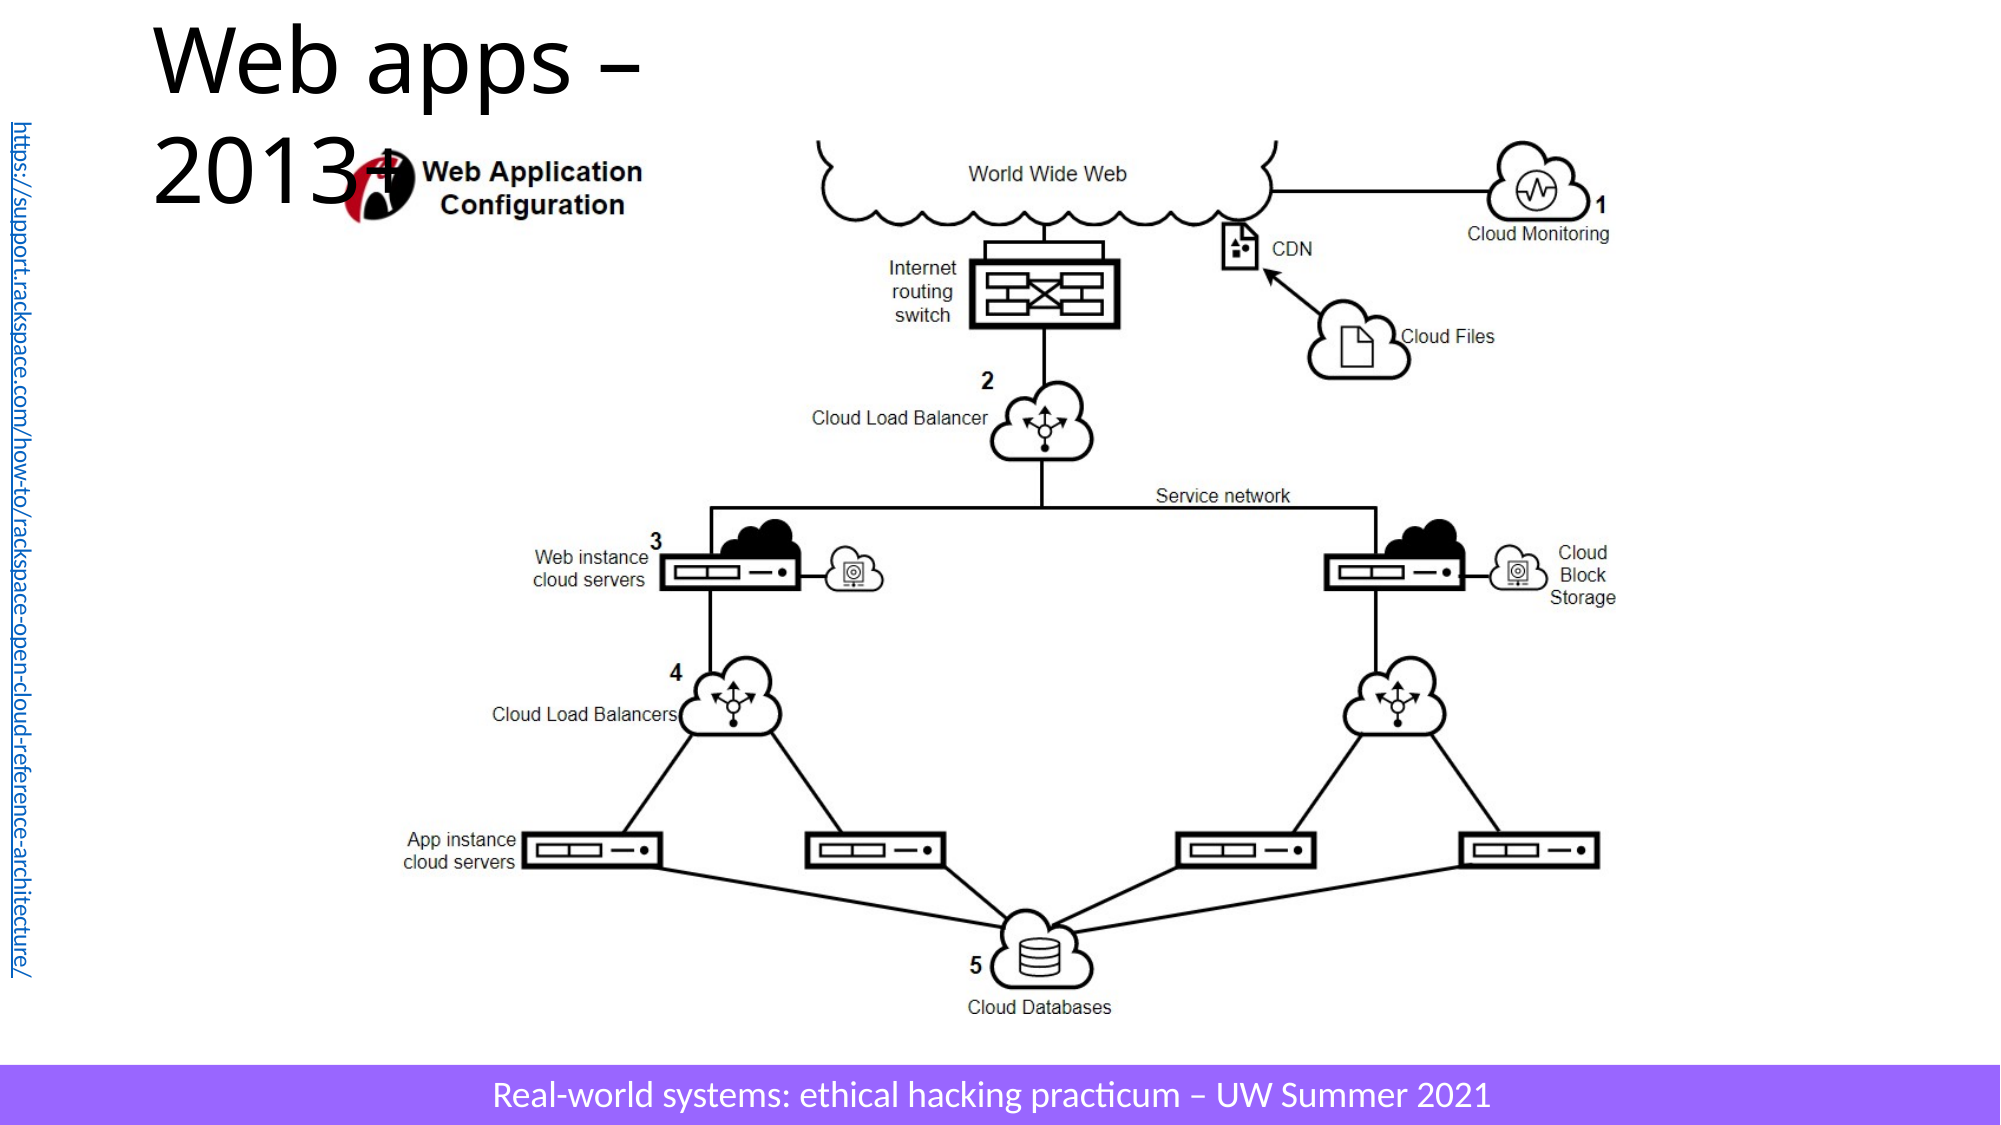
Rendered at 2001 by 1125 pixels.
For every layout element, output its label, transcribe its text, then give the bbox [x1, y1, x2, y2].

footer Real-world systems: ethical hacking practicum – UW Summer 2021 [490, 1077, 1510, 1125]
picture [344, 140, 1616, 1014]
title Web apps – 2013+ [150, 0, 839, 223]
text_box https://support.rackspace.com/how-to/rackspace-open-cloud-reference-architecture/ [6, 119, 36, 998]
